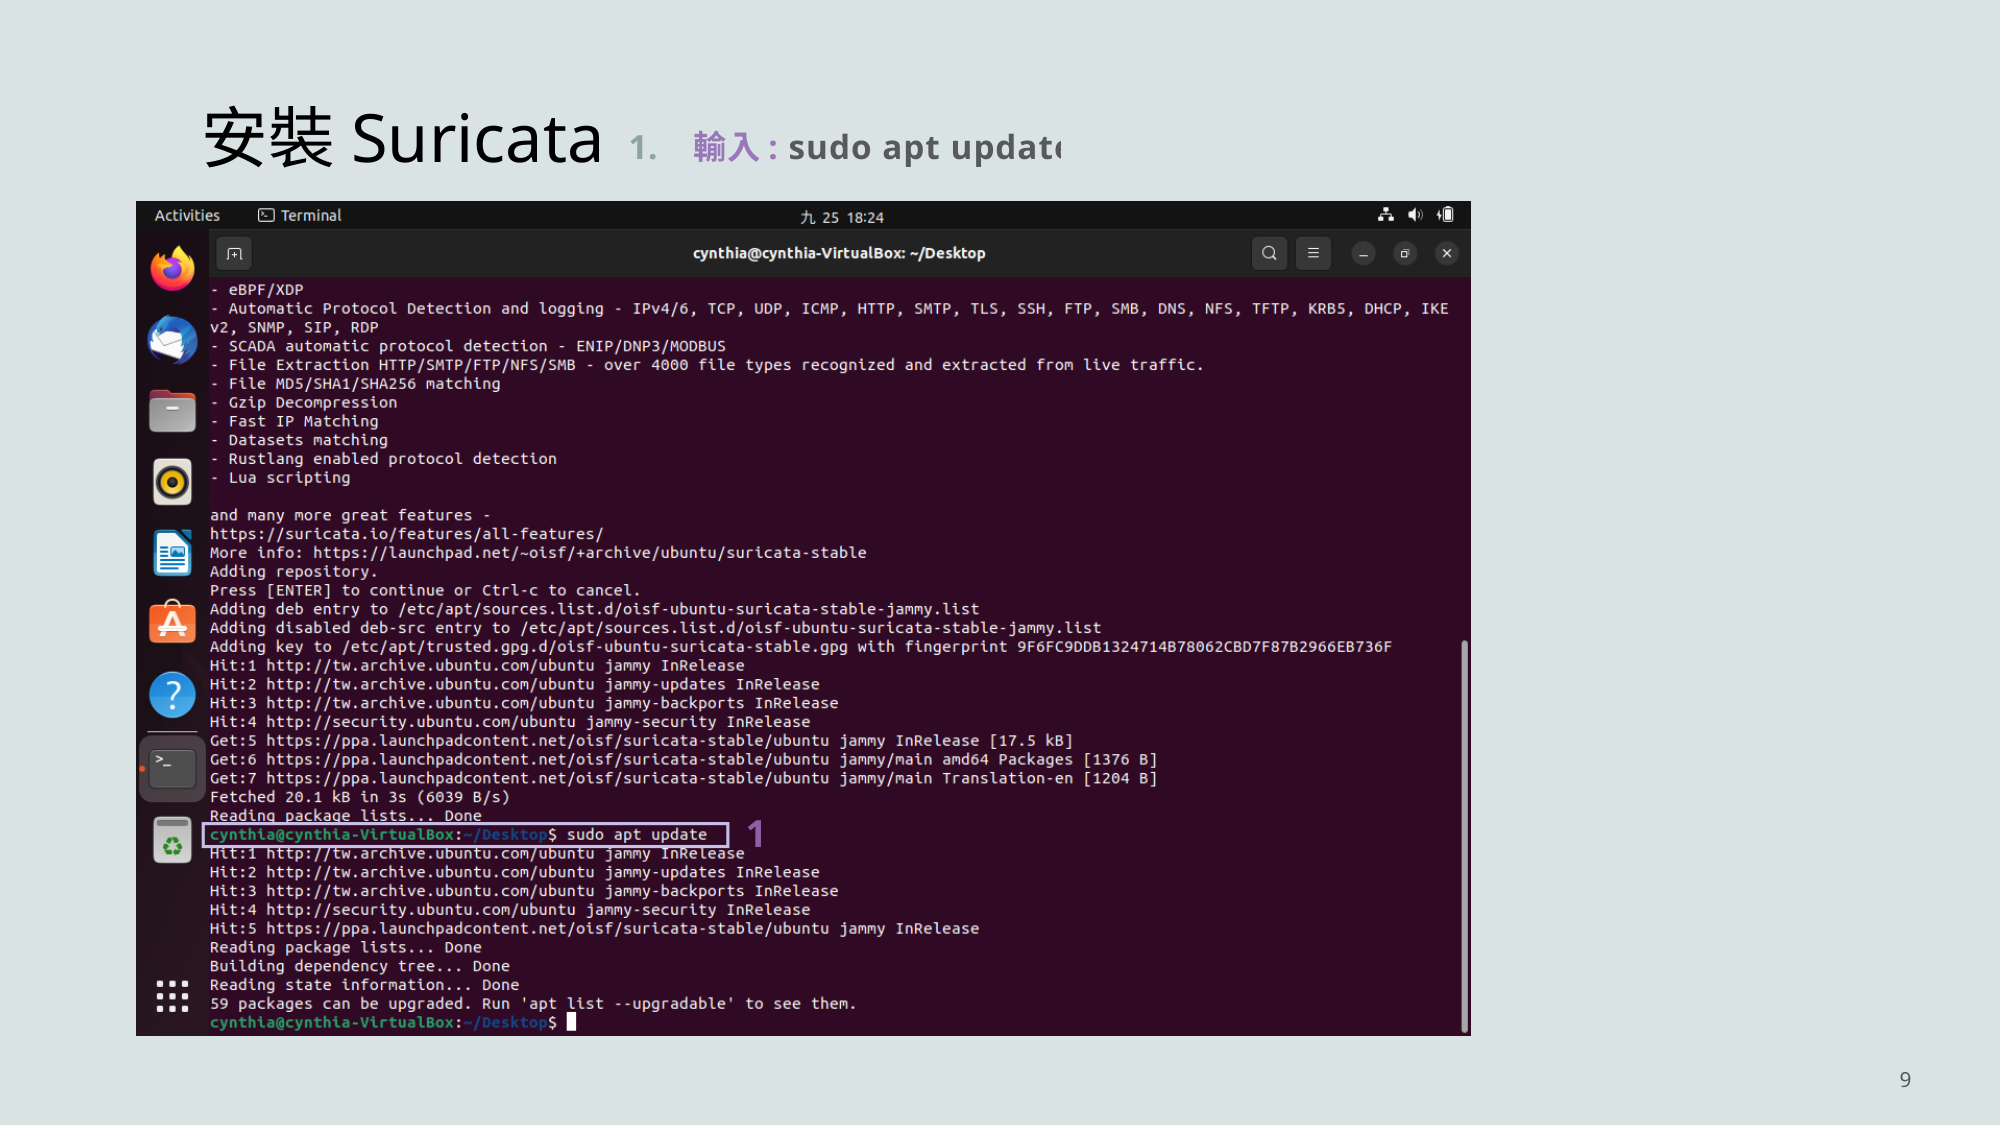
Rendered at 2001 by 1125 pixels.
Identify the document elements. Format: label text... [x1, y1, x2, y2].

title 安裝Suricata [86, 87, 720, 184]
list 輸入: sudo apt update [613, 98, 1947, 174]
slide_number 9 [1637, 1042, 1927, 1119]
picture [136, 201, 1471, 1036]
